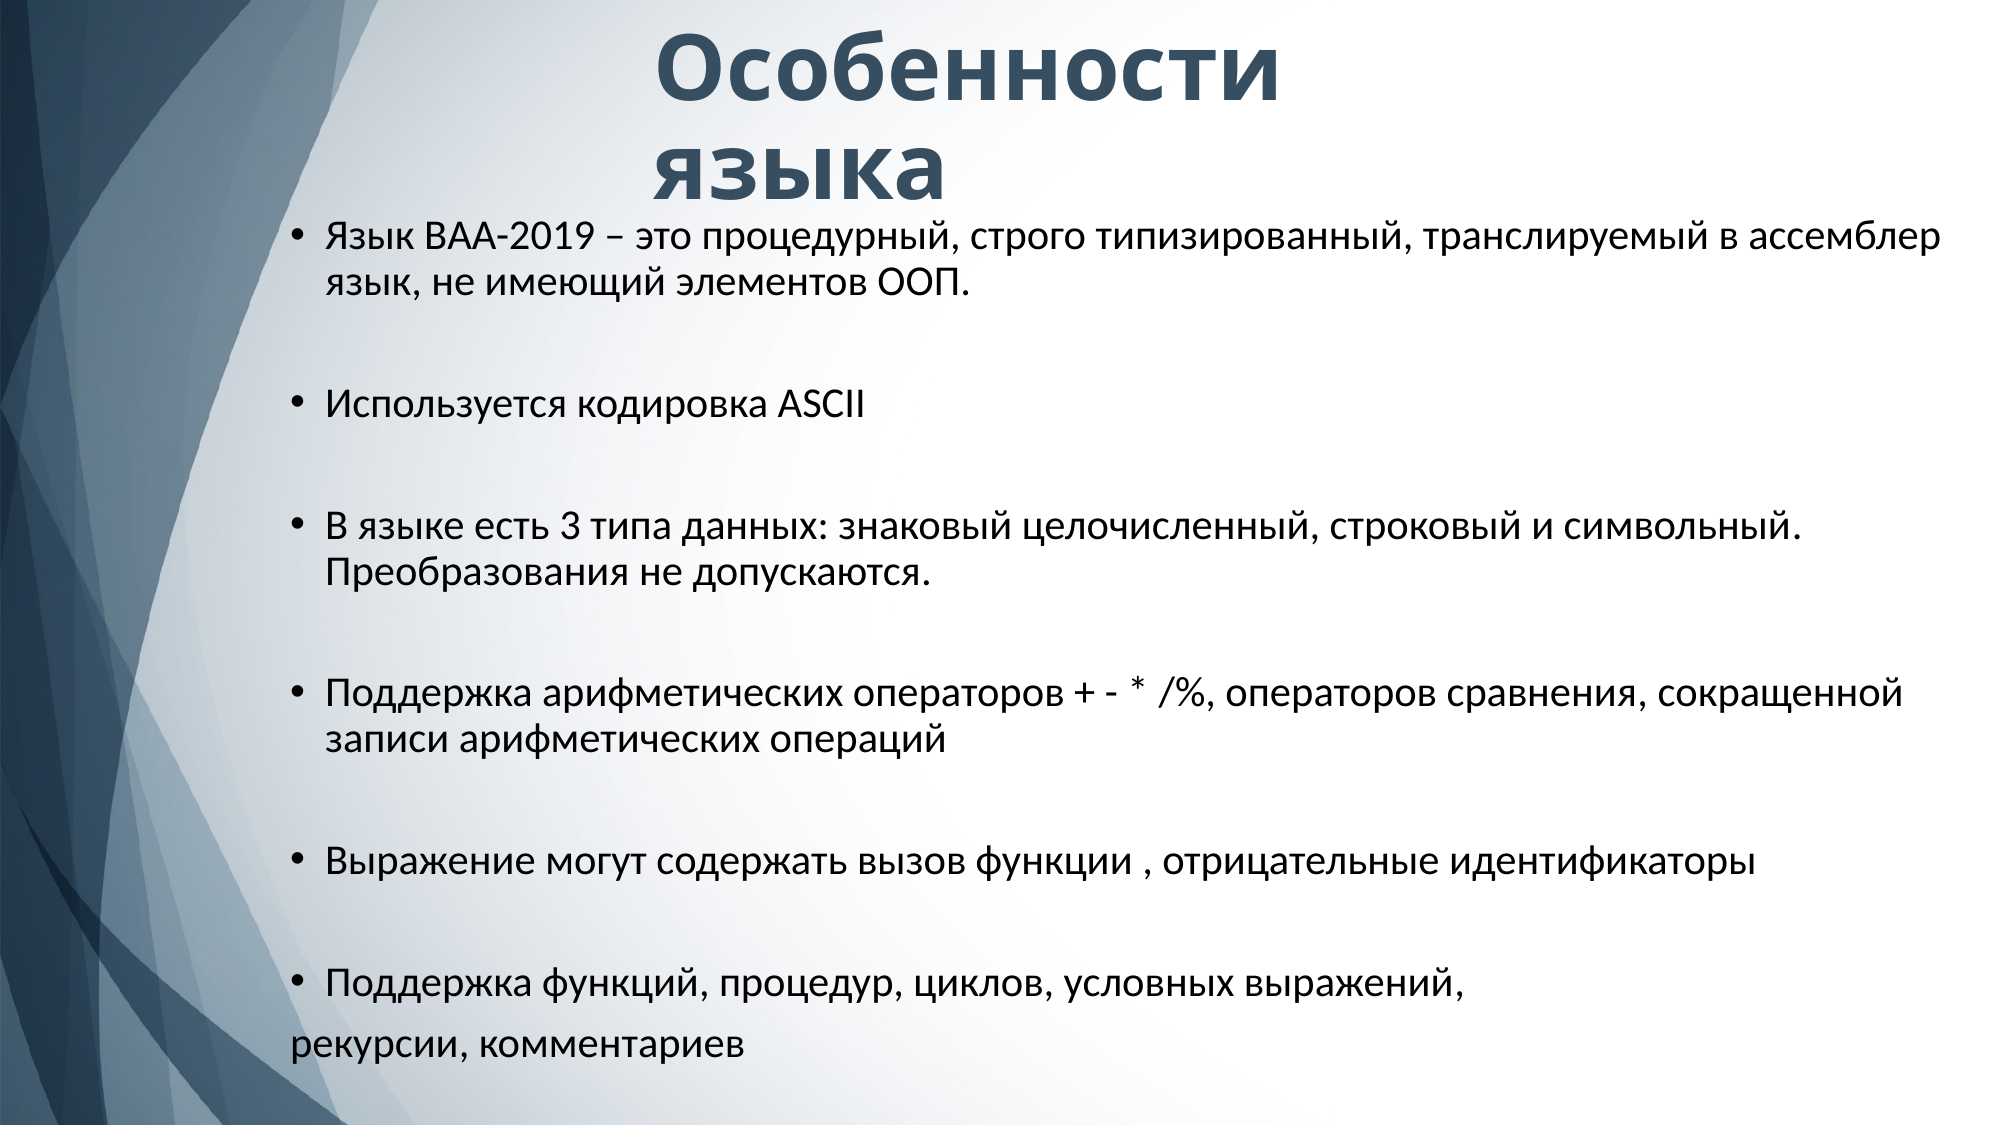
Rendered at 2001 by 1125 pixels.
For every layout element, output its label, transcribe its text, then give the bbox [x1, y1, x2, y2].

picture [0, 0, 2000, 1125]
list Язык BAA-2019 – это процедурный, строго типизированный, транслируемый в ассемблер язык, не имеющий элементов ООП. Используется кодировка ASCII В языке есть 3 типа данных: знаковый целочисленный, строковый и символьный. Преобразования не допускаются. Поддержка арифметических операторов + - * /%, операторов сравнения, сокращенной записи арифметических операций Выражение могут содержать вызов функции , отрицательные идентификаторы Поддержка функций, процедур, циклов, условных выражений, рекурсии, комментариев [275, 205, 2000, 1075]
title Особенности языка [638, 11, 1442, 205]
